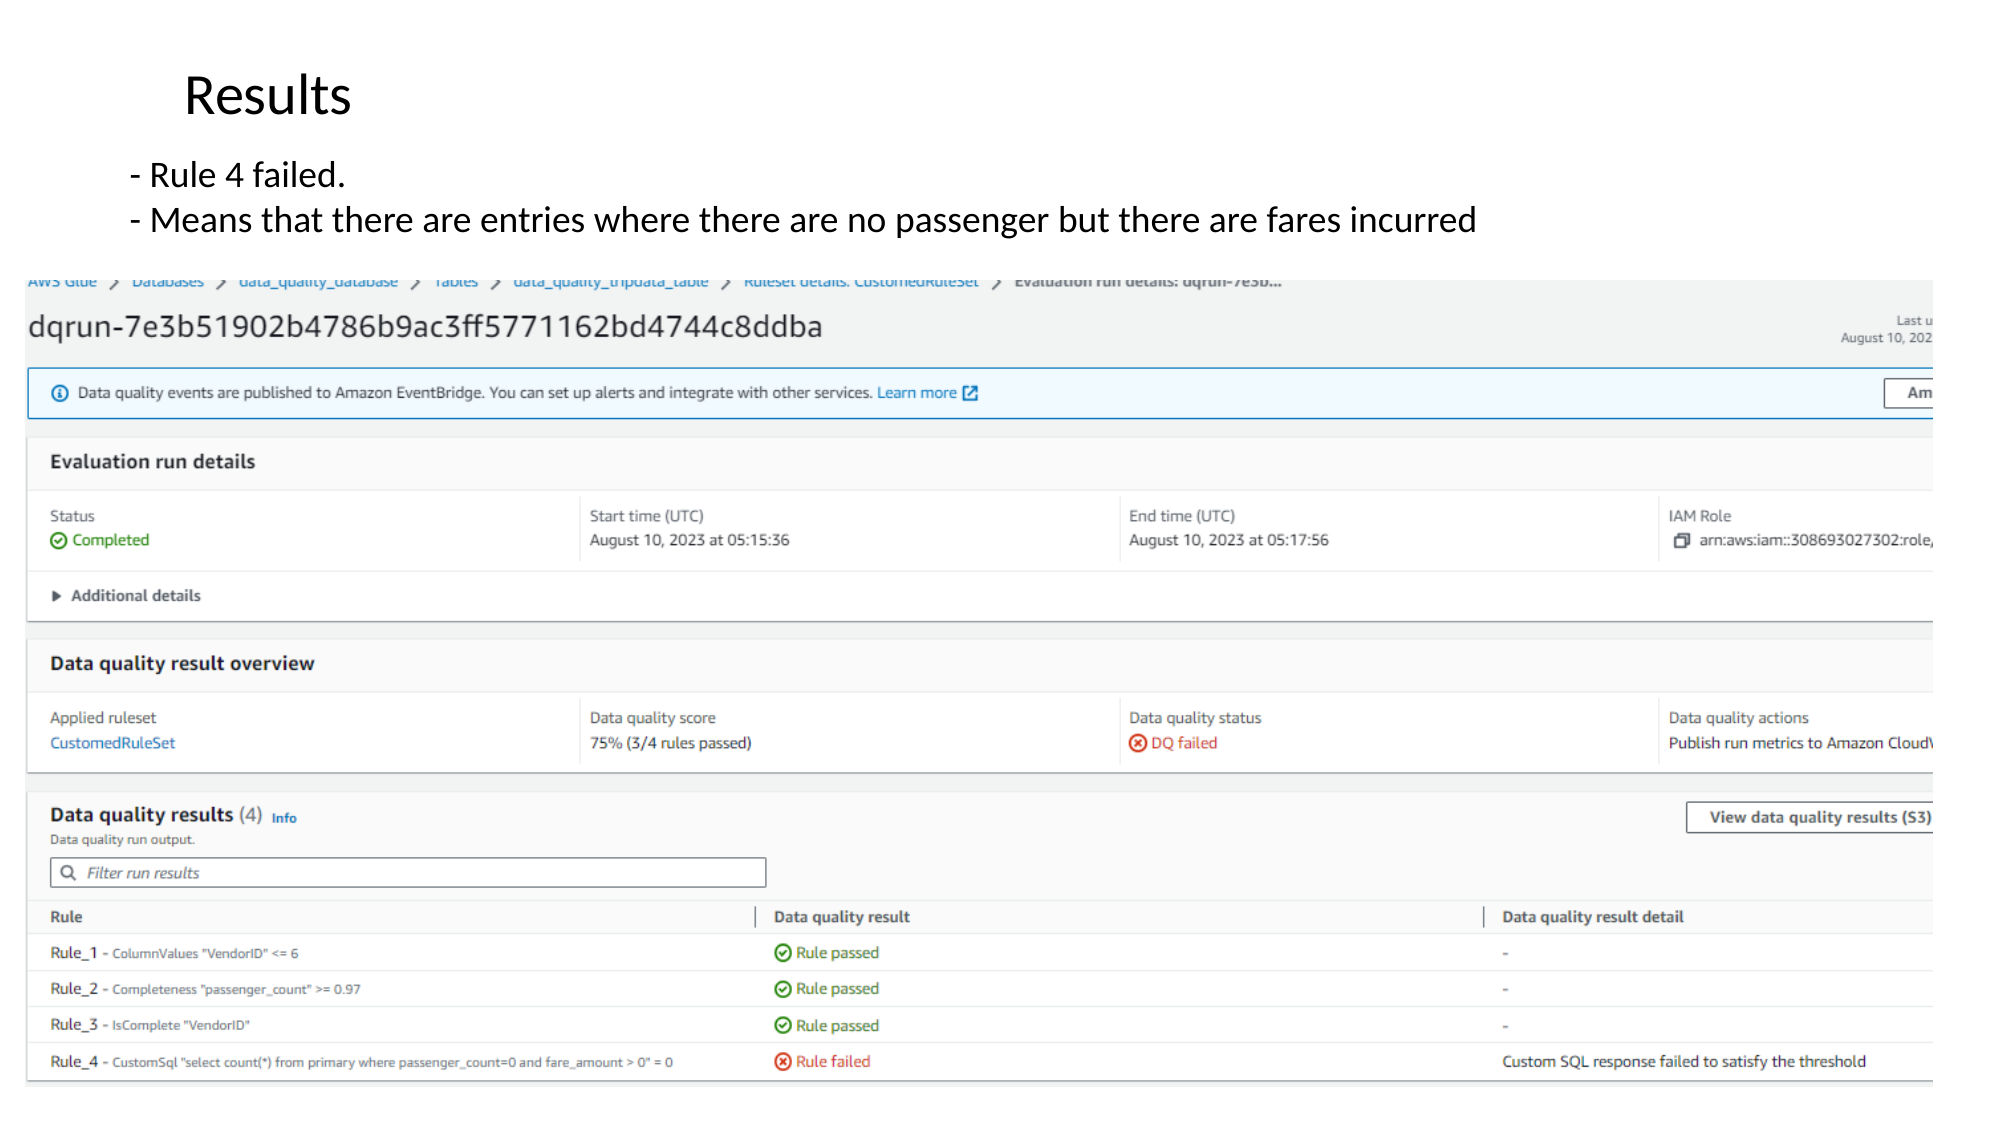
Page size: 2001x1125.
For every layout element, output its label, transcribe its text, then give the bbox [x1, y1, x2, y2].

text_box Results [169, 48, 1765, 134]
text_box - Rule 4 failed. - Means that there are entries where there are no passenger but there are fares incurred [114, 142, 1631, 248]
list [25, 280, 1933, 1087]
